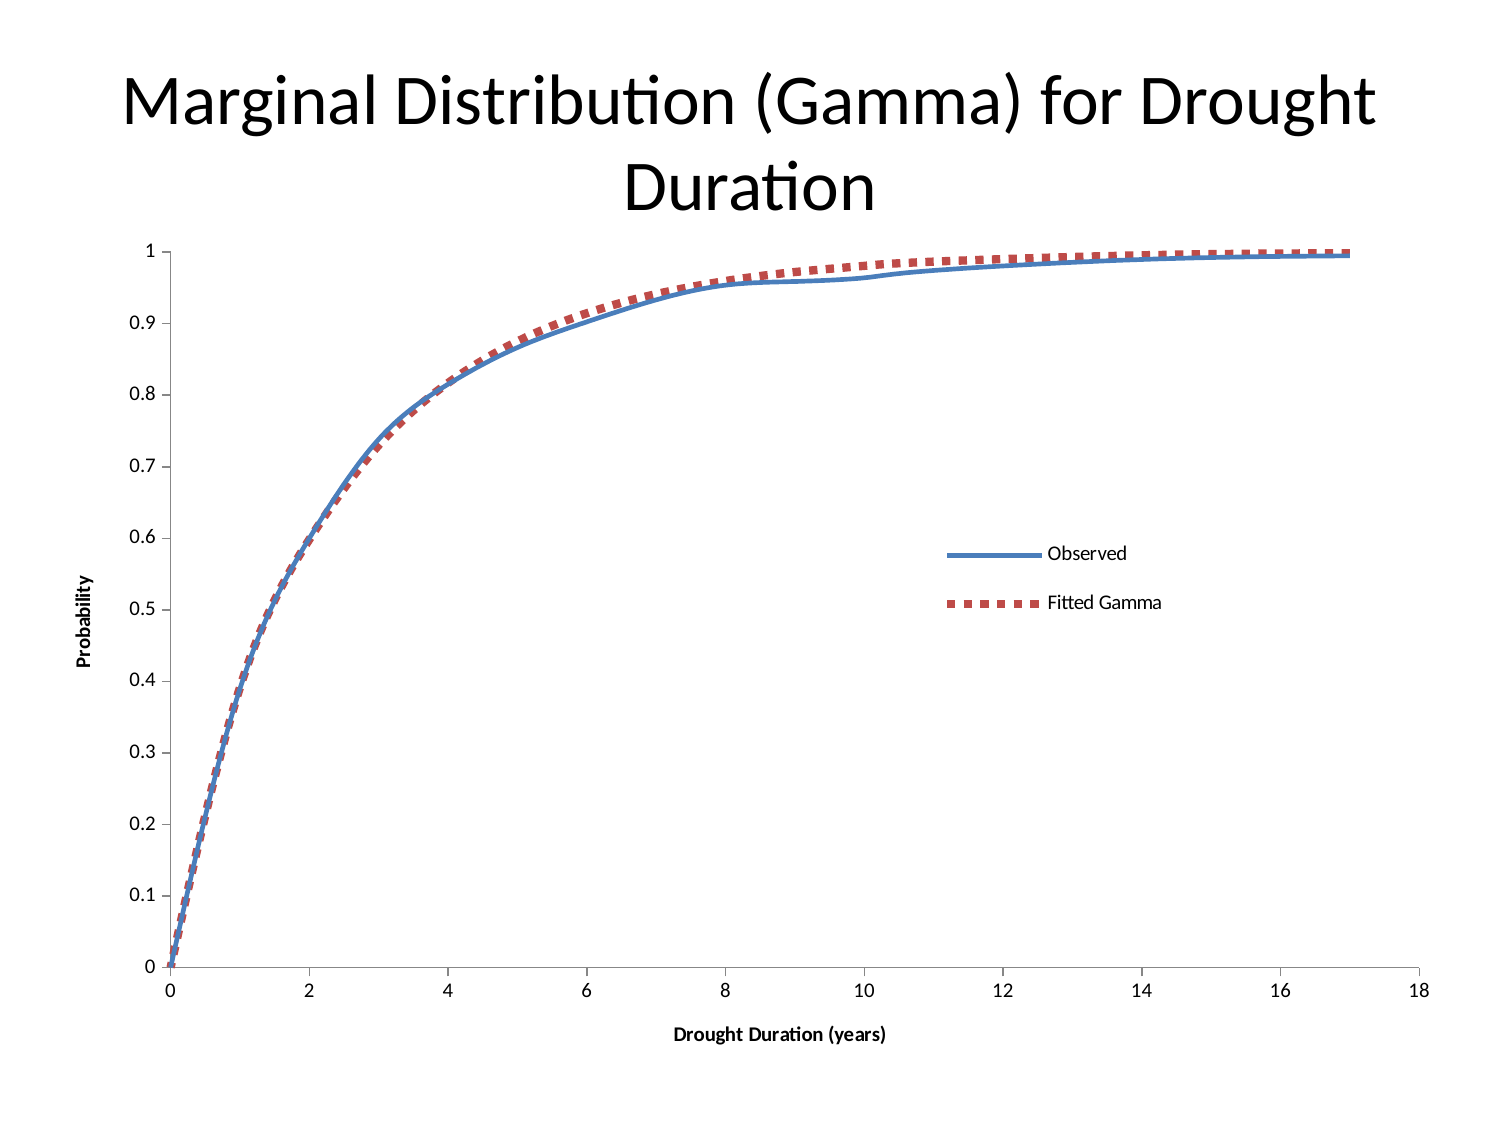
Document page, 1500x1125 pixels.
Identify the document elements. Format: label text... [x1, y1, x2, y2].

chart [41, 224, 1459, 1078]
title Marginal Distribution (Gamma) for Drought Duration [75, 45, 1425, 223]
